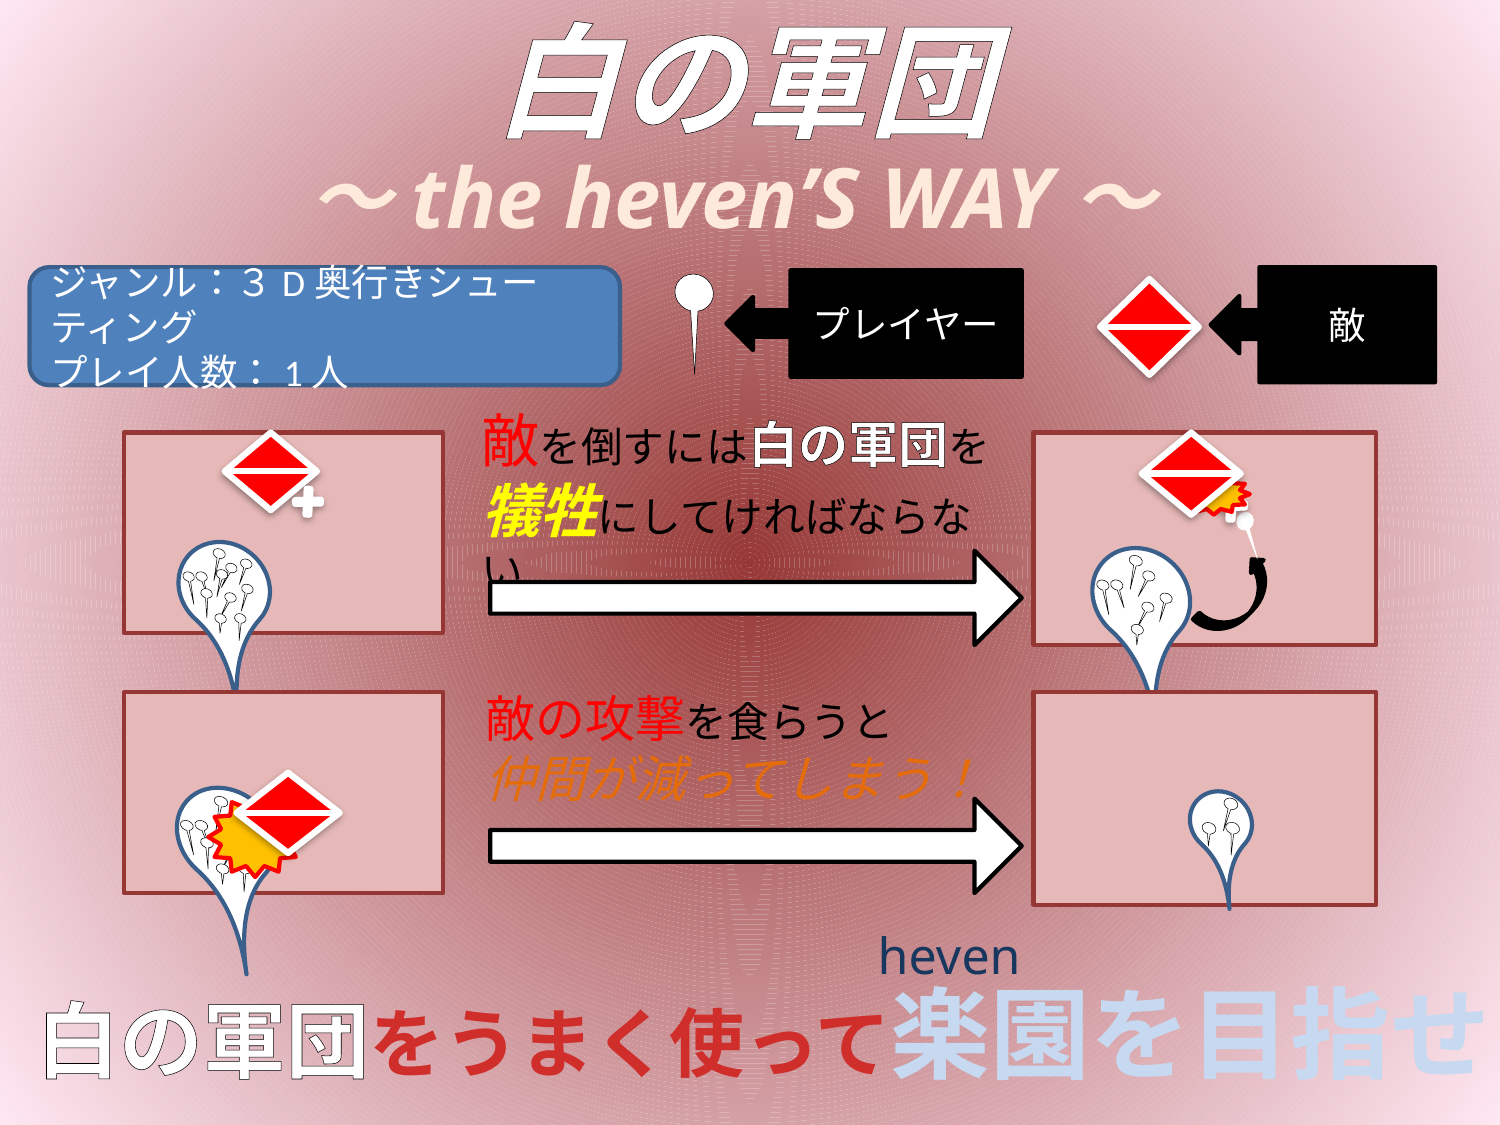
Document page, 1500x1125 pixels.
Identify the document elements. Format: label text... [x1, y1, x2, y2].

text_box 敵を倒すには白の軍団を 犠牲にしてければならない [466, 397, 1010, 602]
text_box [672, 271, 716, 377]
text_box ～the heven’S WAY～ [171, 137, 1294, 253]
text_box [488, 548, 1024, 648]
text_box プレイヤー [724, 268, 1024, 379]
text_box 敵 [1208, 265, 1438, 385]
text_box 白の軍団 [383, 0, 1104, 137]
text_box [1033, 692, 1377, 906]
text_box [1033, 432, 1377, 646]
text_box ジャンル：３D奥行きシューティング プレイ人数：1人 [27, 265, 623, 388]
text_box heven [863, 916, 1036, 992]
text_box [1096, 275, 1202, 378]
text_box [488, 796, 1024, 896]
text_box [123, 692, 444, 894]
text_box 白の軍団をうまく使って楽園を目指せ [21, 964, 1500, 1100]
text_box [123, 432, 444, 634]
text_box 敵の攻撃を食らうと 仲間が減ってしまう！ [470, 680, 998, 816]
